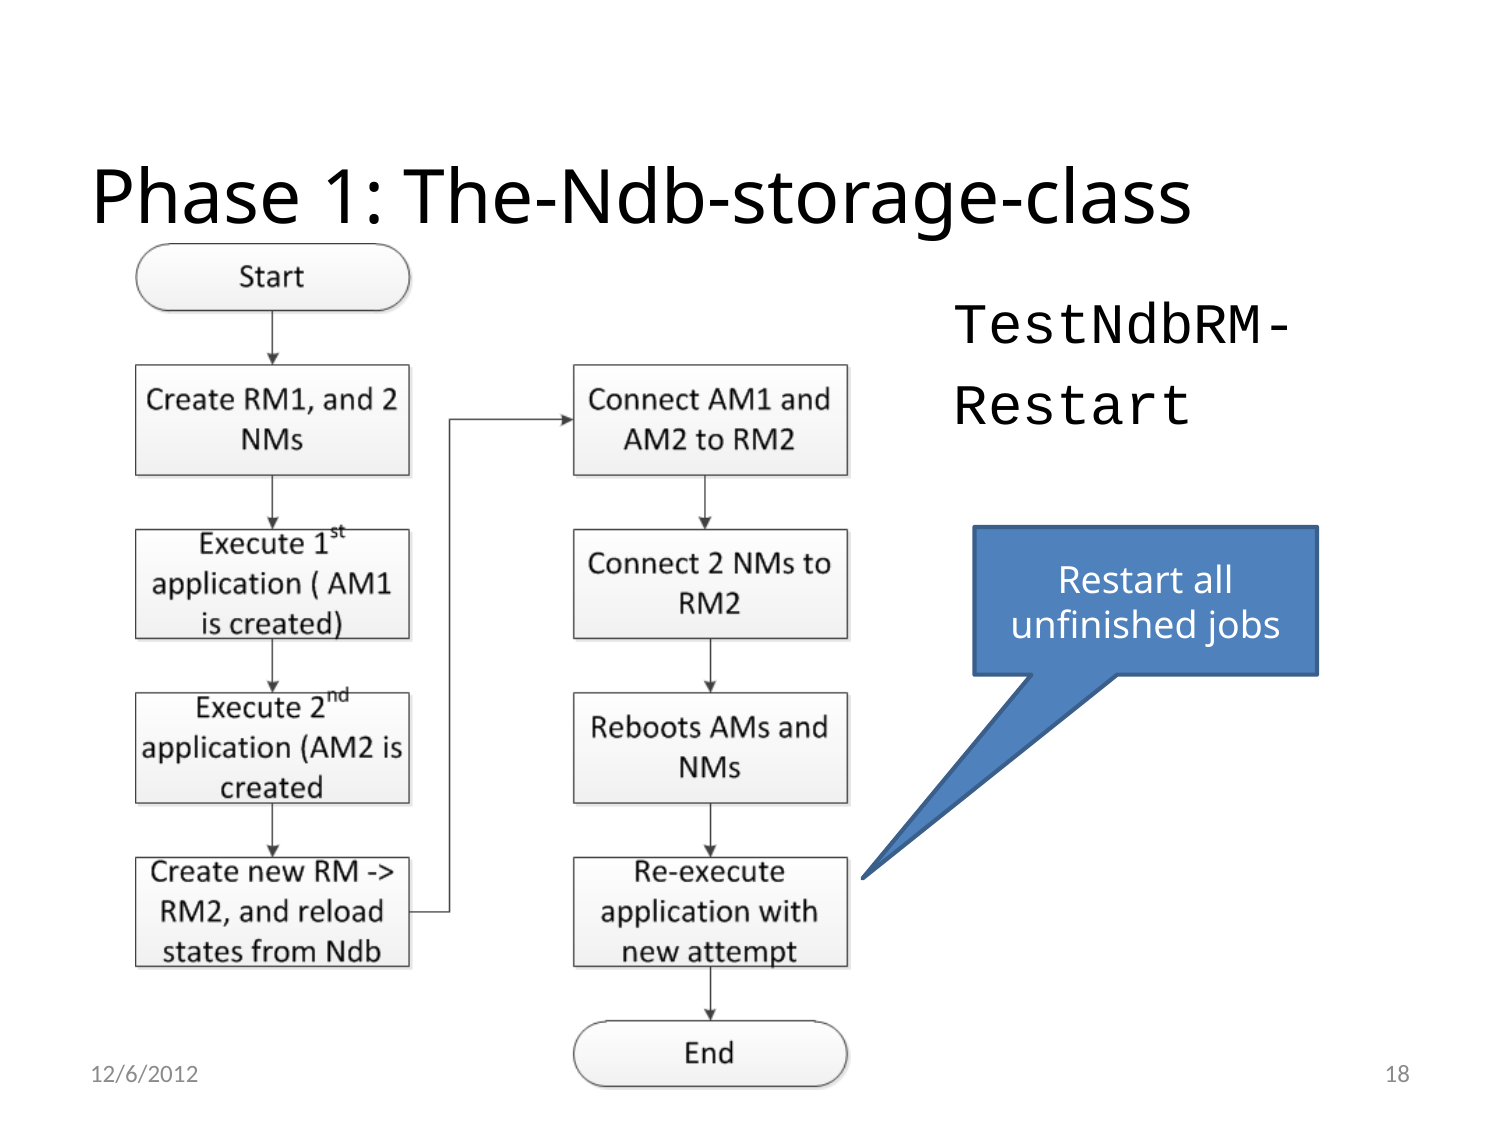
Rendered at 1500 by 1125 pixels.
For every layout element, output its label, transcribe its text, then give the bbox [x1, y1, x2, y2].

title Phase 1: The-Ndb-storage-class [75, 58, 1425, 247]
slide_number 18 [1074, 1042, 1425, 1103]
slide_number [75, 1042, 425, 1103]
text_box Restart all unfinished jobs [860, 524, 1320, 881]
list TestNdbRM- Restart [938, 278, 1424, 445]
picture [135, 243, 851, 1090]
